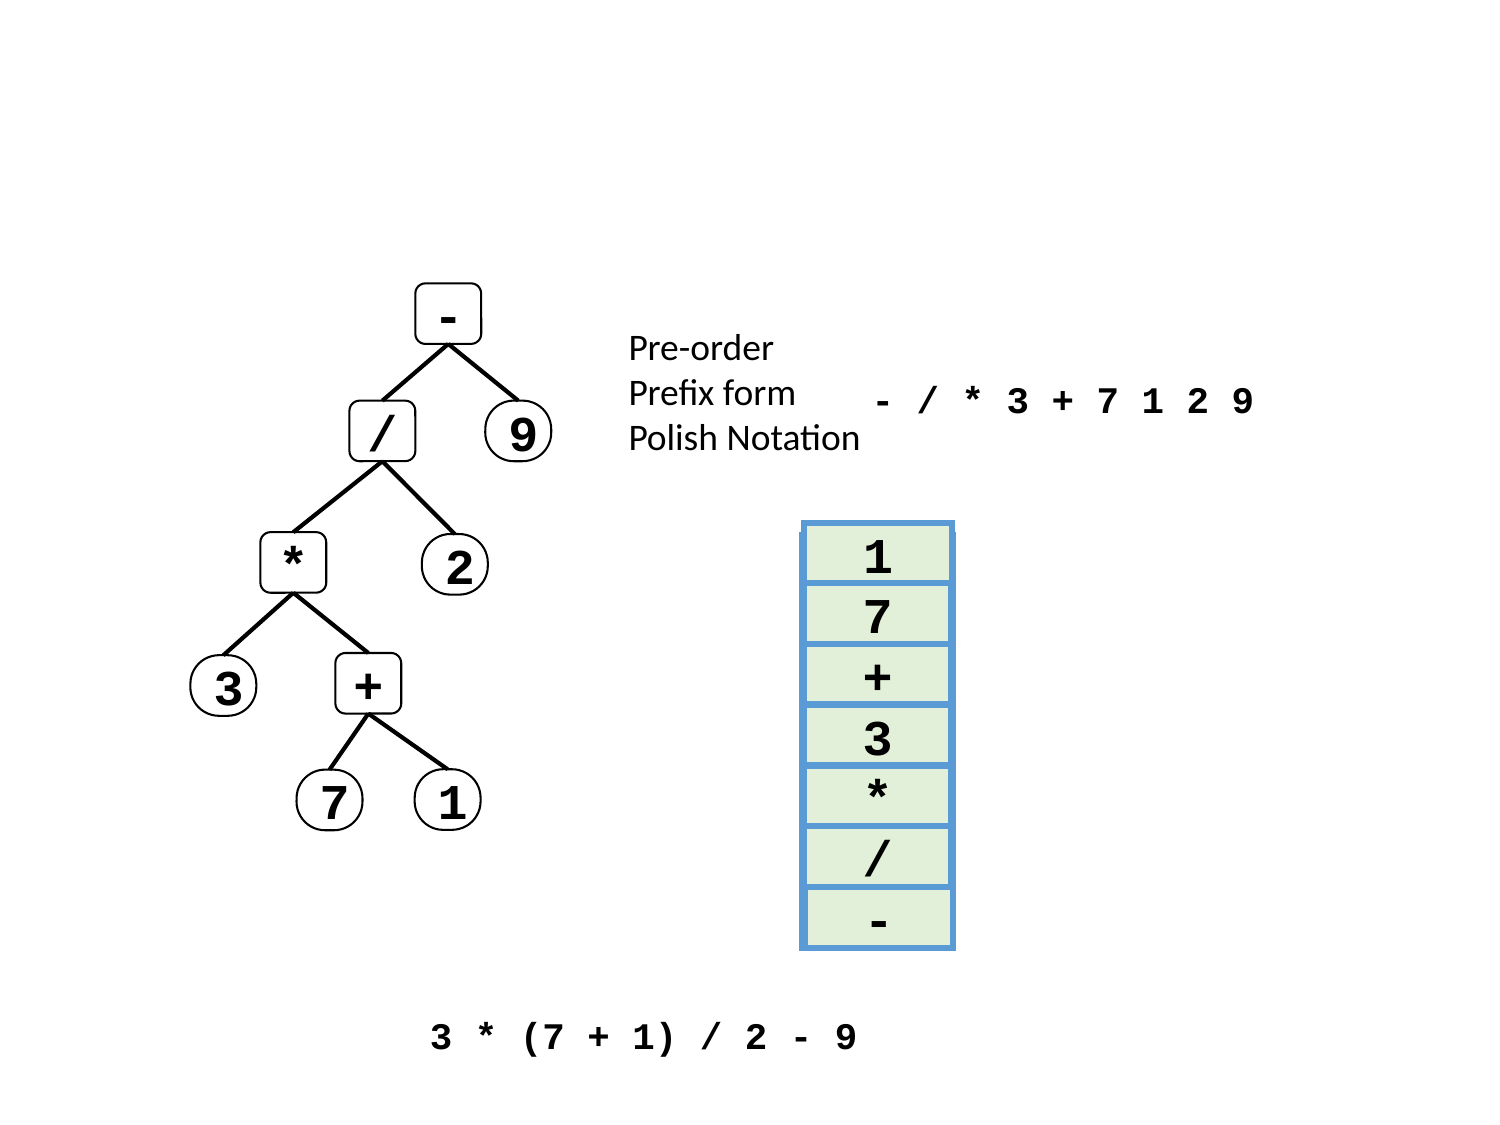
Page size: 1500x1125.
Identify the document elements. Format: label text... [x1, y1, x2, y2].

text_box - [414, 282, 483, 343]
text_box / [802, 827, 952, 888]
text_box 9 [484, 399, 553, 463]
text_box 7 [802, 582, 952, 645]
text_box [448, 343, 519, 401]
text_box - [804, 886, 954, 949]
text_box 1 [803, 522, 953, 584]
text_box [223, 592, 294, 656]
text_box * [802, 766, 952, 827]
text_box * [259, 531, 328, 592]
text_box 7 [295, 768, 364, 832]
text_box - / * 3 + 7 1 2 9 [856, 368, 1270, 429]
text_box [329, 713, 369, 770]
text_box Pre-order Prefix form Polish Notation [613, 315, 876, 466]
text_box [382, 461, 455, 535]
text_box 1 [413, 768, 482, 831]
text_box / [348, 399, 417, 461]
text_box + [334, 651, 403, 713]
text_box 3 * (7 + 1) / 2 - 9 [415, 1004, 873, 1065]
text_box + [802, 645, 952, 705]
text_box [382, 343, 448, 401]
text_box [293, 592, 369, 654]
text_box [369, 713, 448, 770]
text_box 2 [420, 532, 489, 596]
text_box 3 [189, 654, 258, 717]
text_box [293, 461, 383, 533]
text_box 3 [802, 705, 952, 766]
